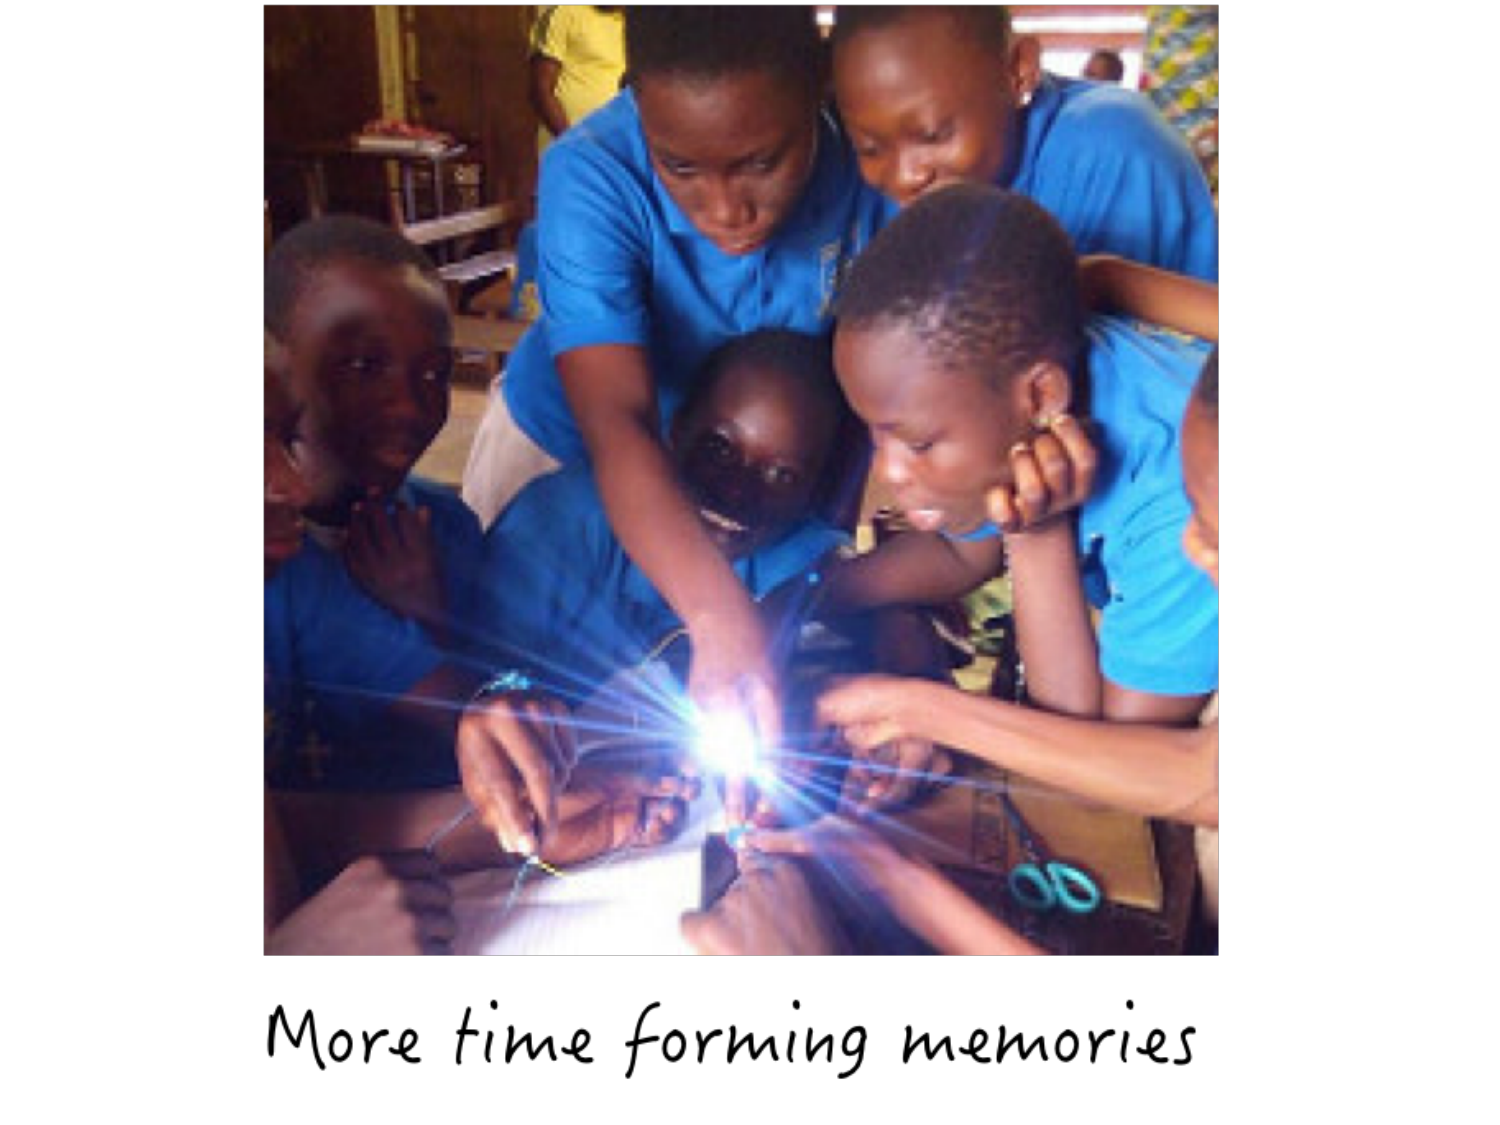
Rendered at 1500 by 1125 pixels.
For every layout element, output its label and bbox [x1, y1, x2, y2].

picture [205, 0, 1279, 1125]
